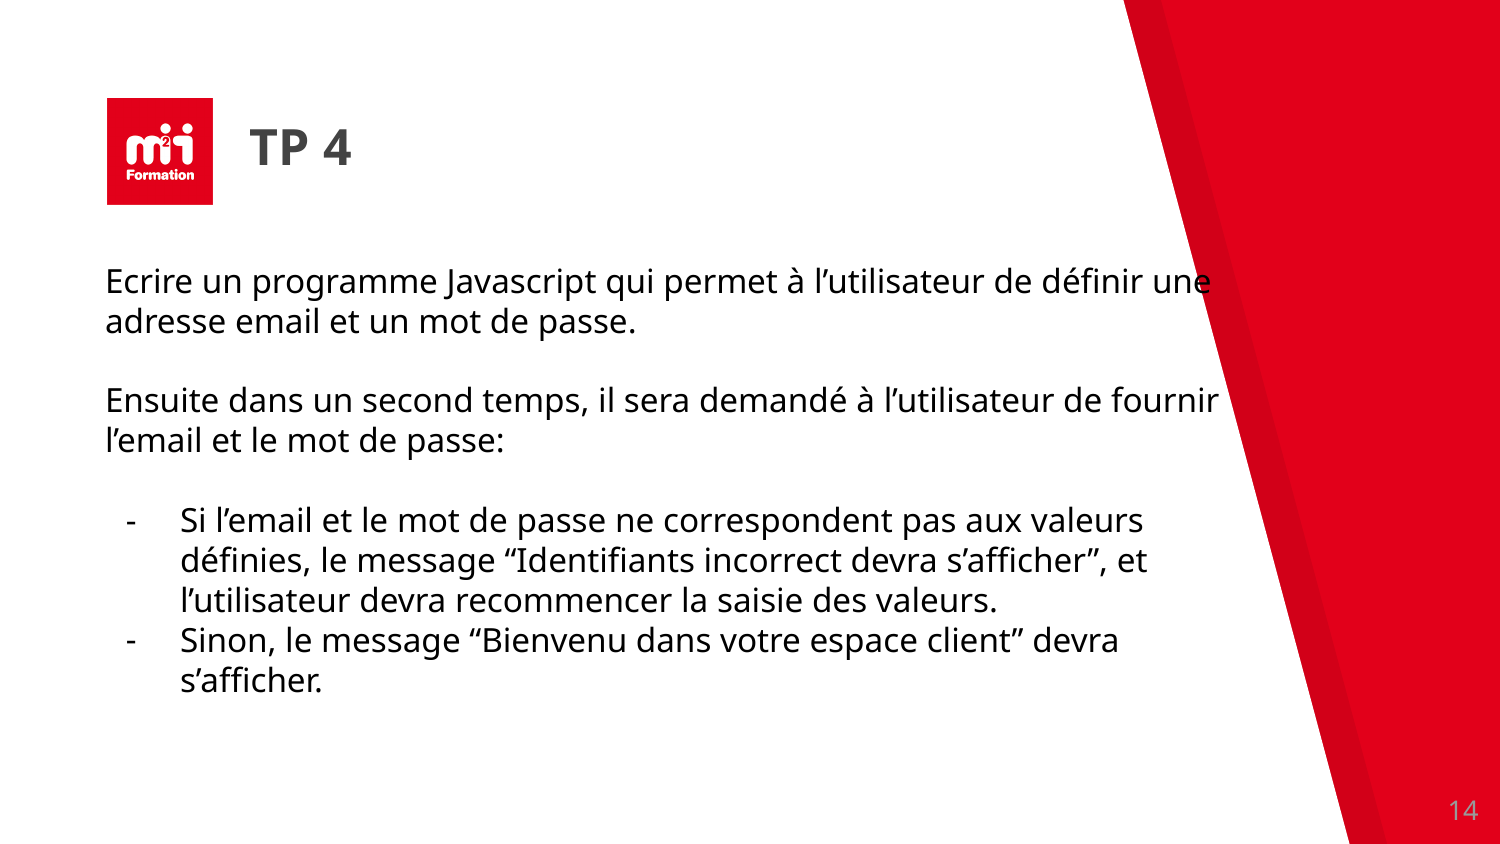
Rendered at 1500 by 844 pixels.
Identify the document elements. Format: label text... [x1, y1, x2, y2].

picture [106, 98, 214, 206]
list Ecrire un programme Javascript qui permet à l’utilisateur de définir une adresse email et un mot de passe. Ensuite dans un second temps, il sera demandé à l’utilisateur de fournir l’email et le mot de passe: Si l’email et le mot de passe ne correspondent pas aux valeurs définies, le message “Identifiants incorrect devra s’afficher”, et l’utilisateur devra recommencer la saisie des valeurs. Sinon, le message “Bienvenu dans votre espace client” devra s’afficher. [90, 244, 1259, 814]
title TP 4 [234, 123, 1115, 191]
slide_number ‹#› [1403, 779, 1494, 844]
